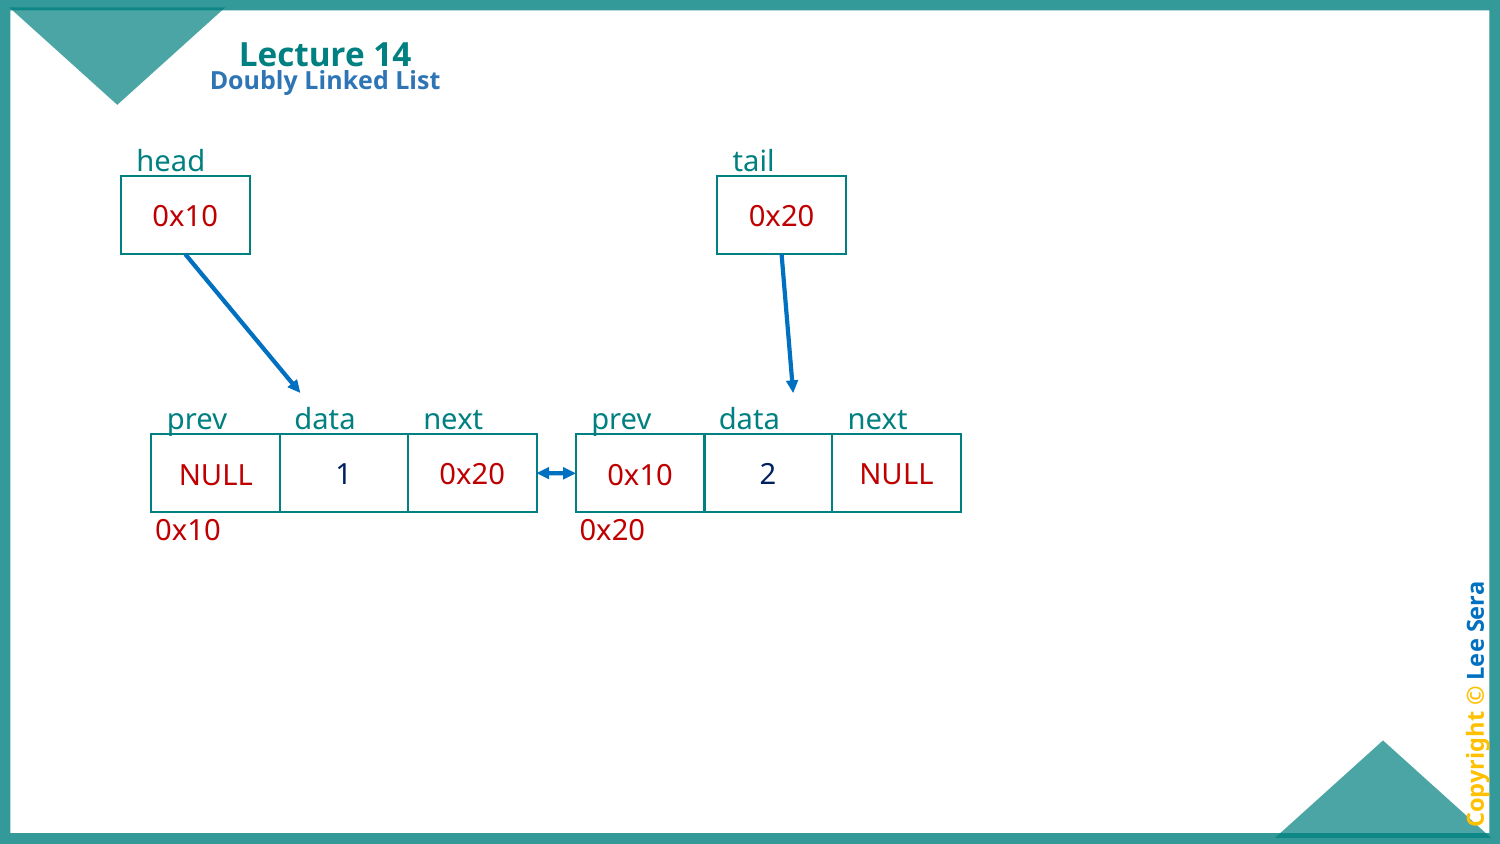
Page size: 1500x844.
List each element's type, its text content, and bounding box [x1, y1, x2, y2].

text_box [120, 134, 301, 255]
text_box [140, 392, 564, 554]
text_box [185, 254, 301, 393]
text_box [1272, 739, 1458, 839]
title Lecture 14 [210, 8, 440, 62]
subtitle Doubly Linked List [165, 62, 485, 113]
text_box [0, 0, 1500, 844]
text_box Copyright © Lee Sera [1458, 565, 1496, 844]
text_box [6, 6, 228, 107]
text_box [564, 392, 1012, 554]
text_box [781, 254, 794, 392]
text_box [717, 134, 897, 255]
